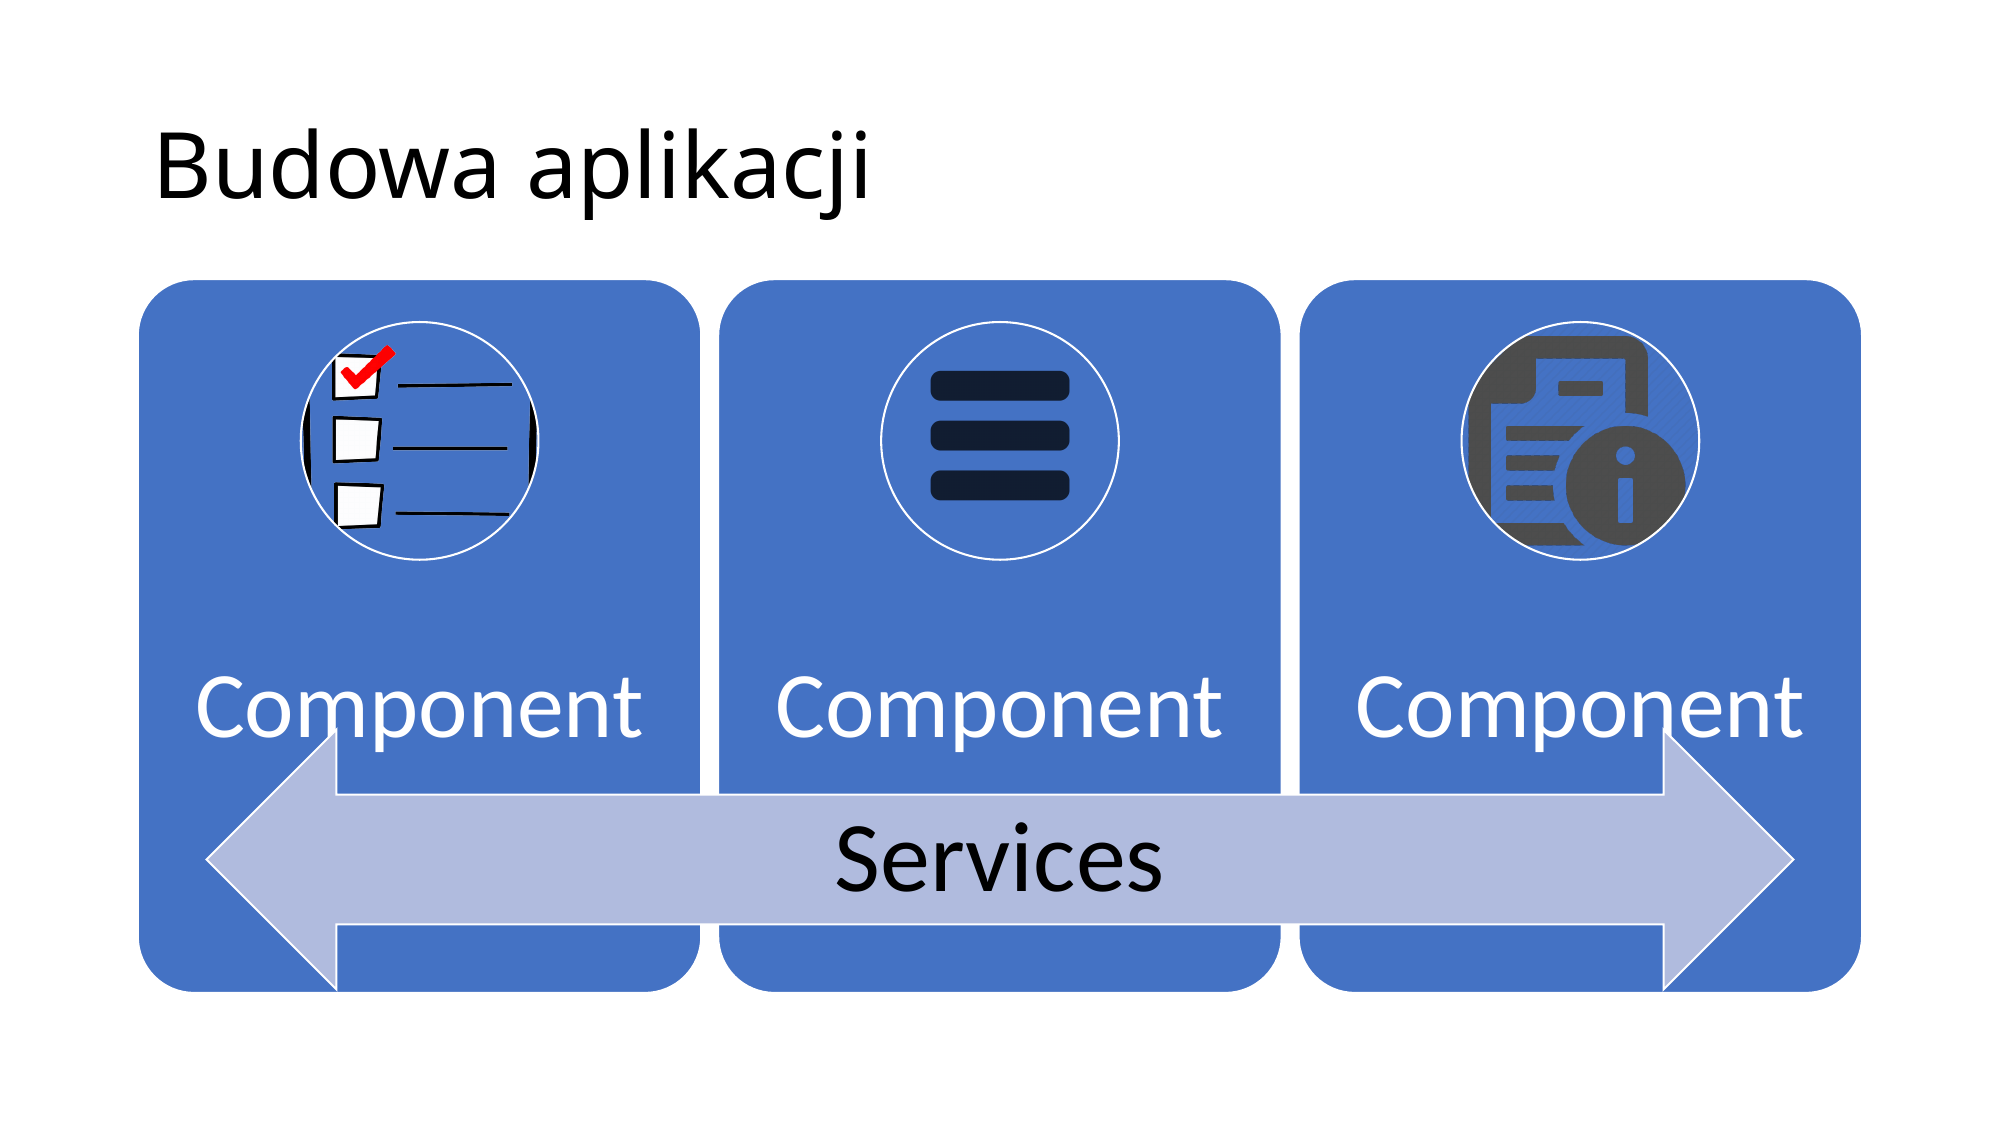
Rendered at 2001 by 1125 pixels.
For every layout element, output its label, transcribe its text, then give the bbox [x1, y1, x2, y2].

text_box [1298, 279, 1863, 993]
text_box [206, 729, 1794, 990]
title Budowa aplikacji [137, 59, 1863, 278]
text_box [718, 279, 1282, 729]
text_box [137, 279, 702, 993]
